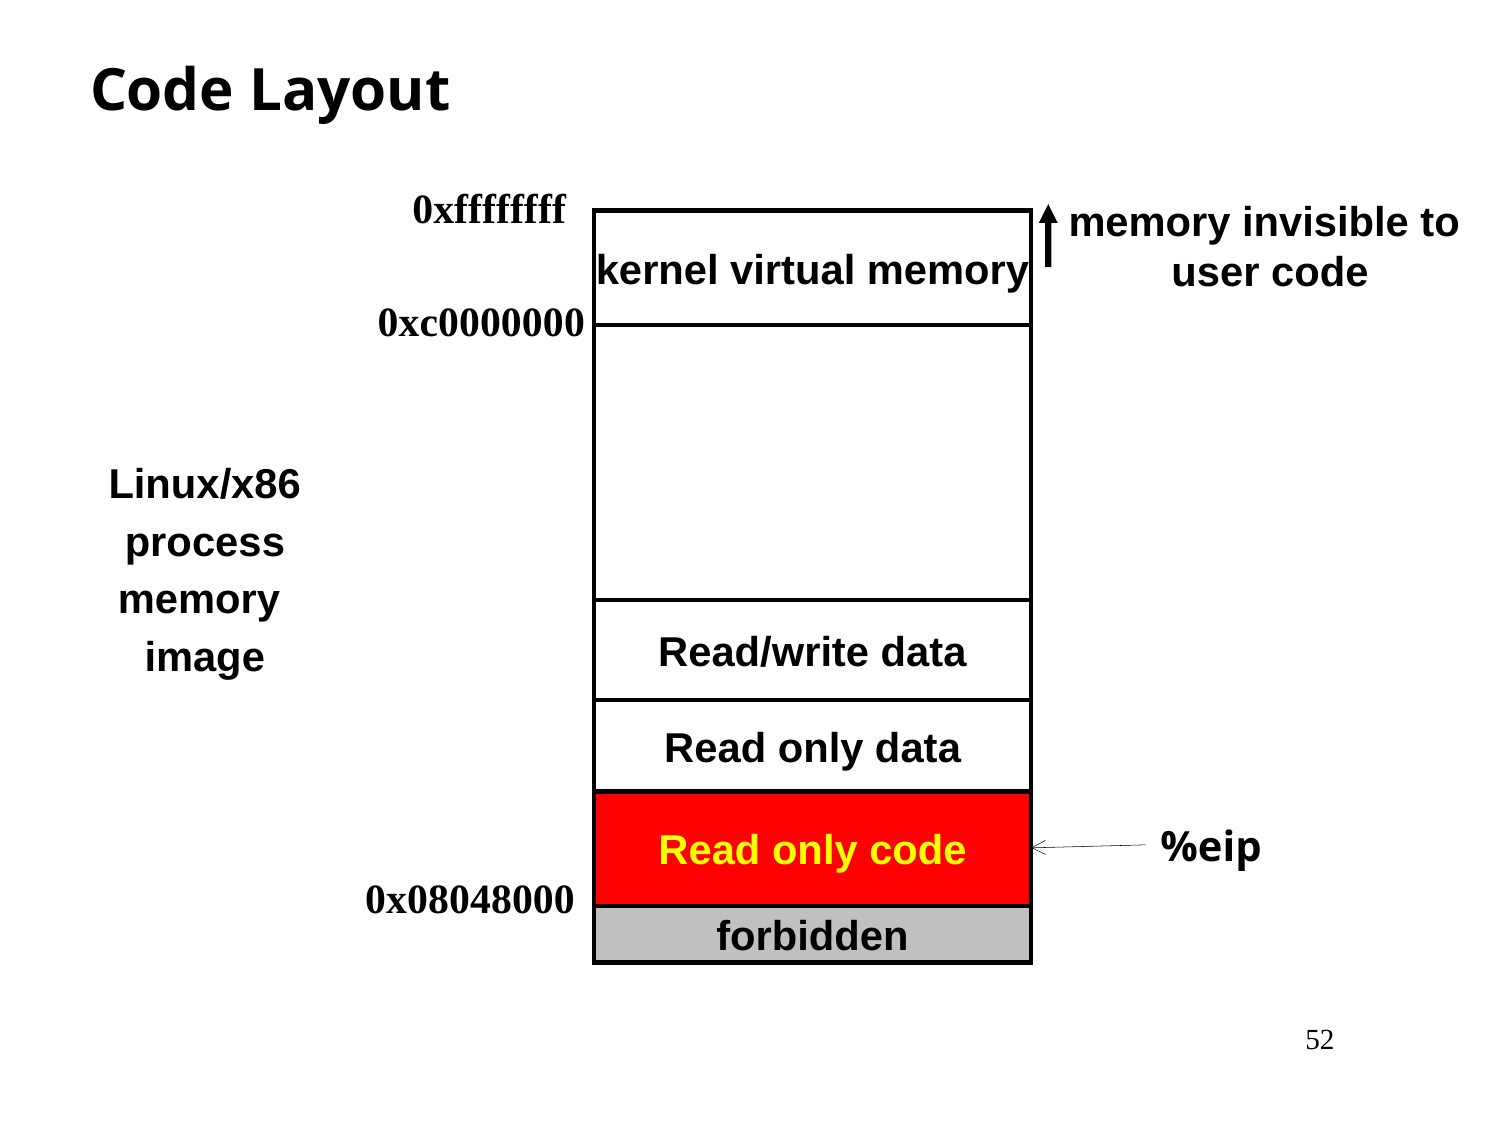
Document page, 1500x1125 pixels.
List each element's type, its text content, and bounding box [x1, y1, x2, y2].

title Code Layout [75, 12, 1400, 163]
text_box 0xc0000000 [362, 287, 601, 353]
text_box Read only code [593, 792, 1032, 905]
text_box Read only data [593, 700, 1032, 792]
text_box forbidden [593, 905, 1032, 963]
text_box 0xffffffff [397, 174, 581, 240]
text_box [593, 324, 1032, 600]
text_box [1031, 844, 1151, 849]
text_box kernel virtual memory [593, 210, 1032, 324]
text_box 0x08048000 [350, 864, 591, 930]
text_box Linux/x86 process memory image [93, 455, 317, 688]
text_box Read/write data [593, 600, 1032, 700]
text_box %eip [1145, 812, 1277, 878]
slide_number 52 [1137, 1012, 1351, 1088]
text_box memory invisible to user code [1053, 187, 1475, 303]
text_box [1042, 204, 1055, 268]
